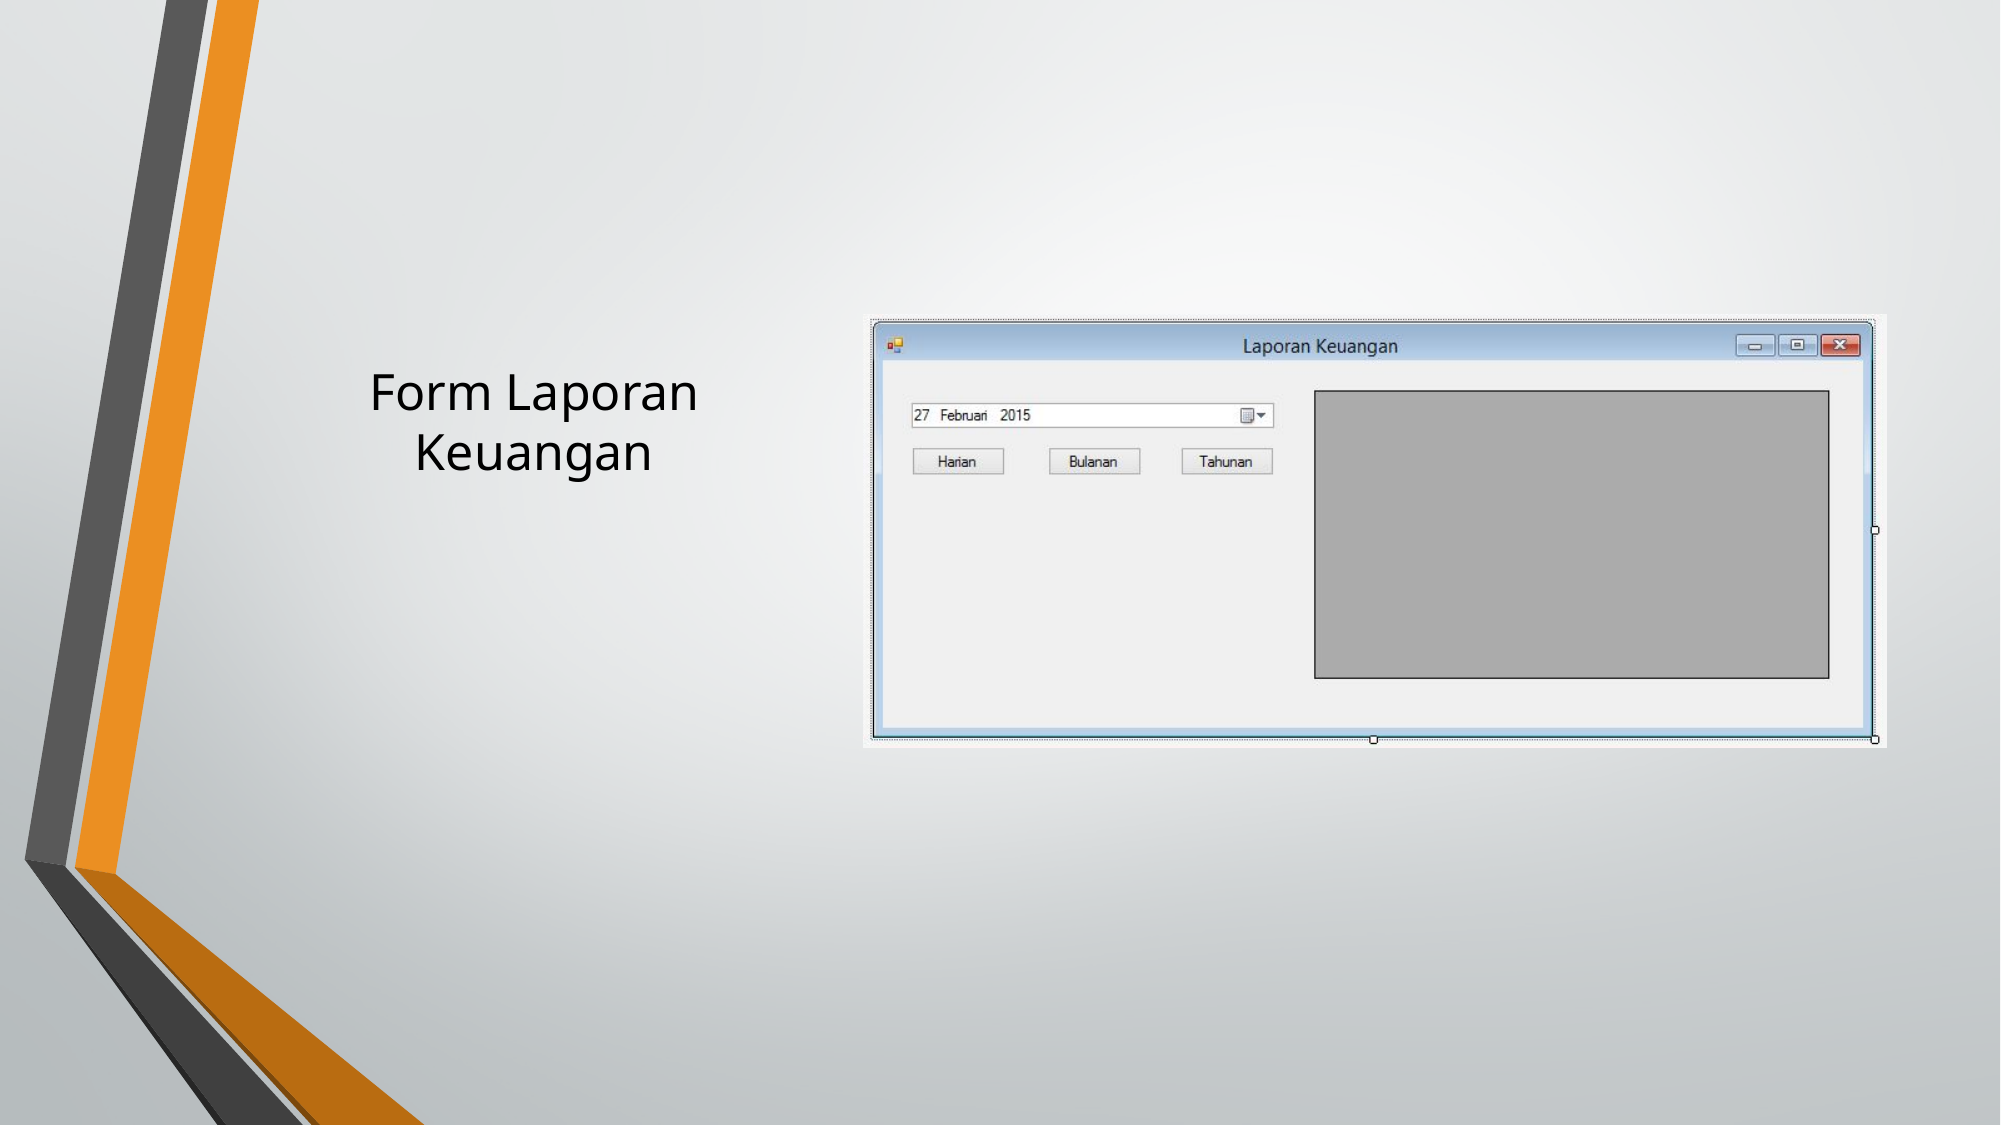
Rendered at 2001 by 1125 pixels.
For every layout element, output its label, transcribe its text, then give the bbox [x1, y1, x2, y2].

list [863, 314, 1888, 748]
title Form Laporan Keuangan [243, 262, 826, 488]
